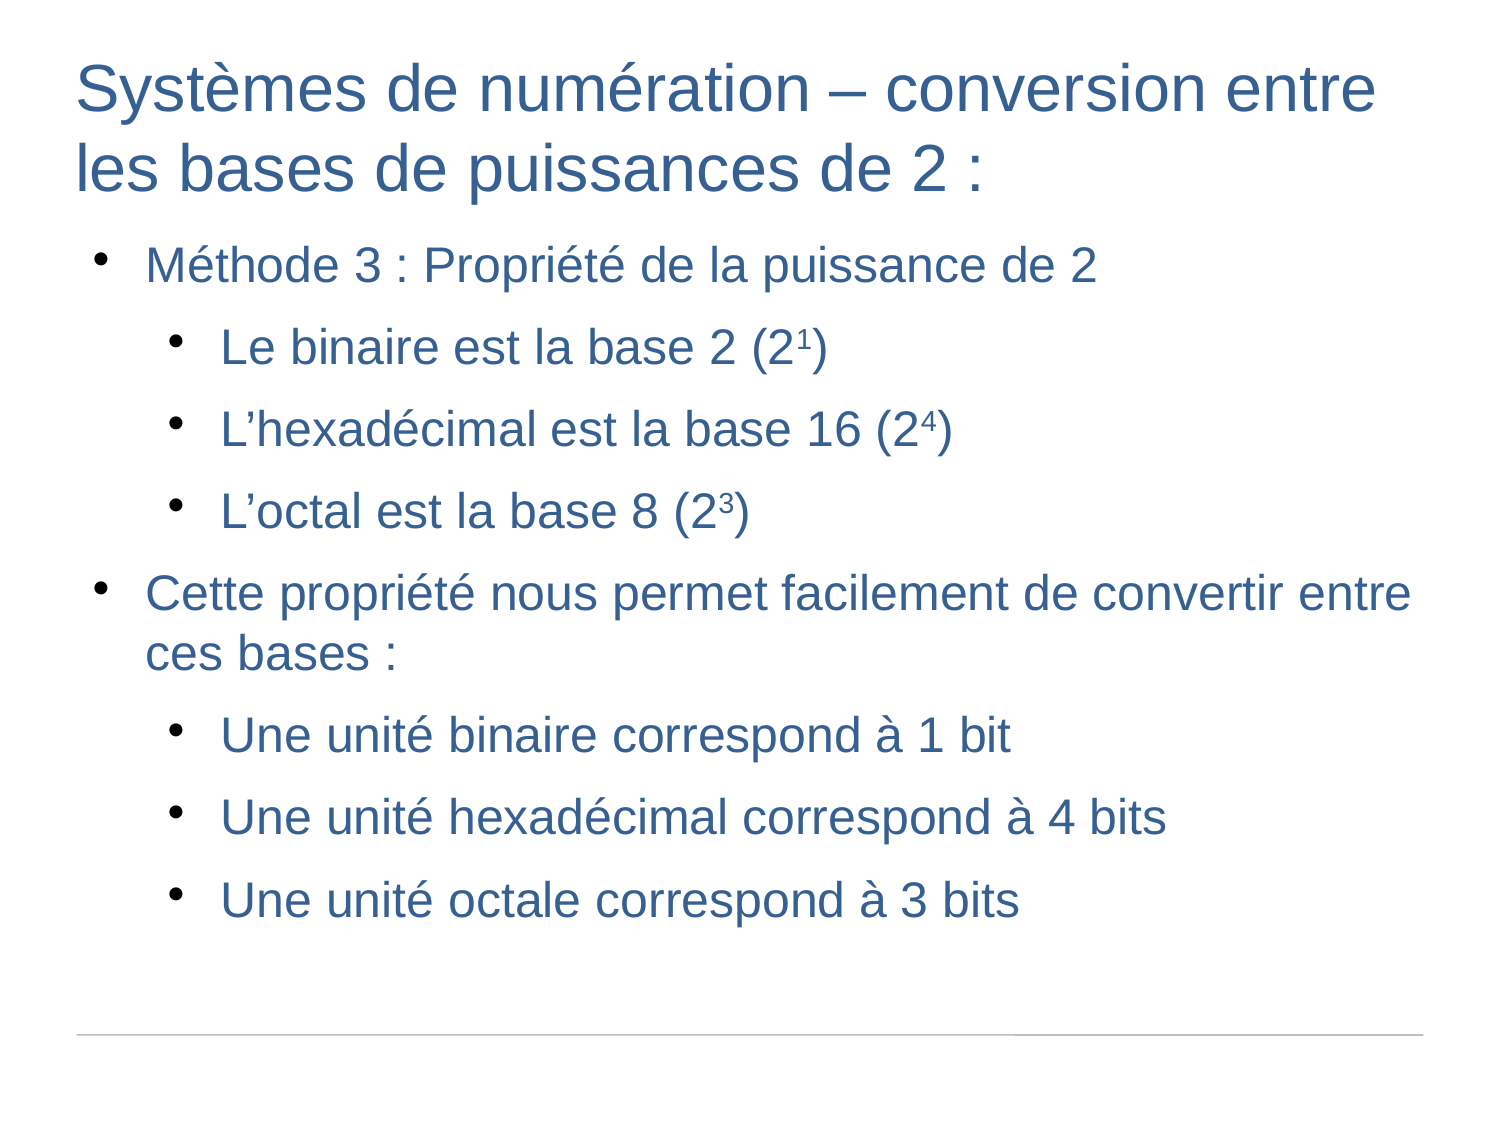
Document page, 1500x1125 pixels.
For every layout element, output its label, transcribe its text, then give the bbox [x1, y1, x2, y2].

text_box Systèmes de numération – conversion entre les bases de puissances de 2 : [75, 45, 1425, 232]
text_box Méthode 3 : Propriété de la puissance de 2 Le binaire est la base 2 (21) L’hexadécimal est la base 16 (24) L’octal est la base 8 (23) Cette propriété nous permet facilement de convertir entre ces bases : Une unité binaire correspond à 1 bit Une unité hexadécimal correspond à 4 bits Une unité octale correspond à 3 bits [75, 232, 1425, 1005]
